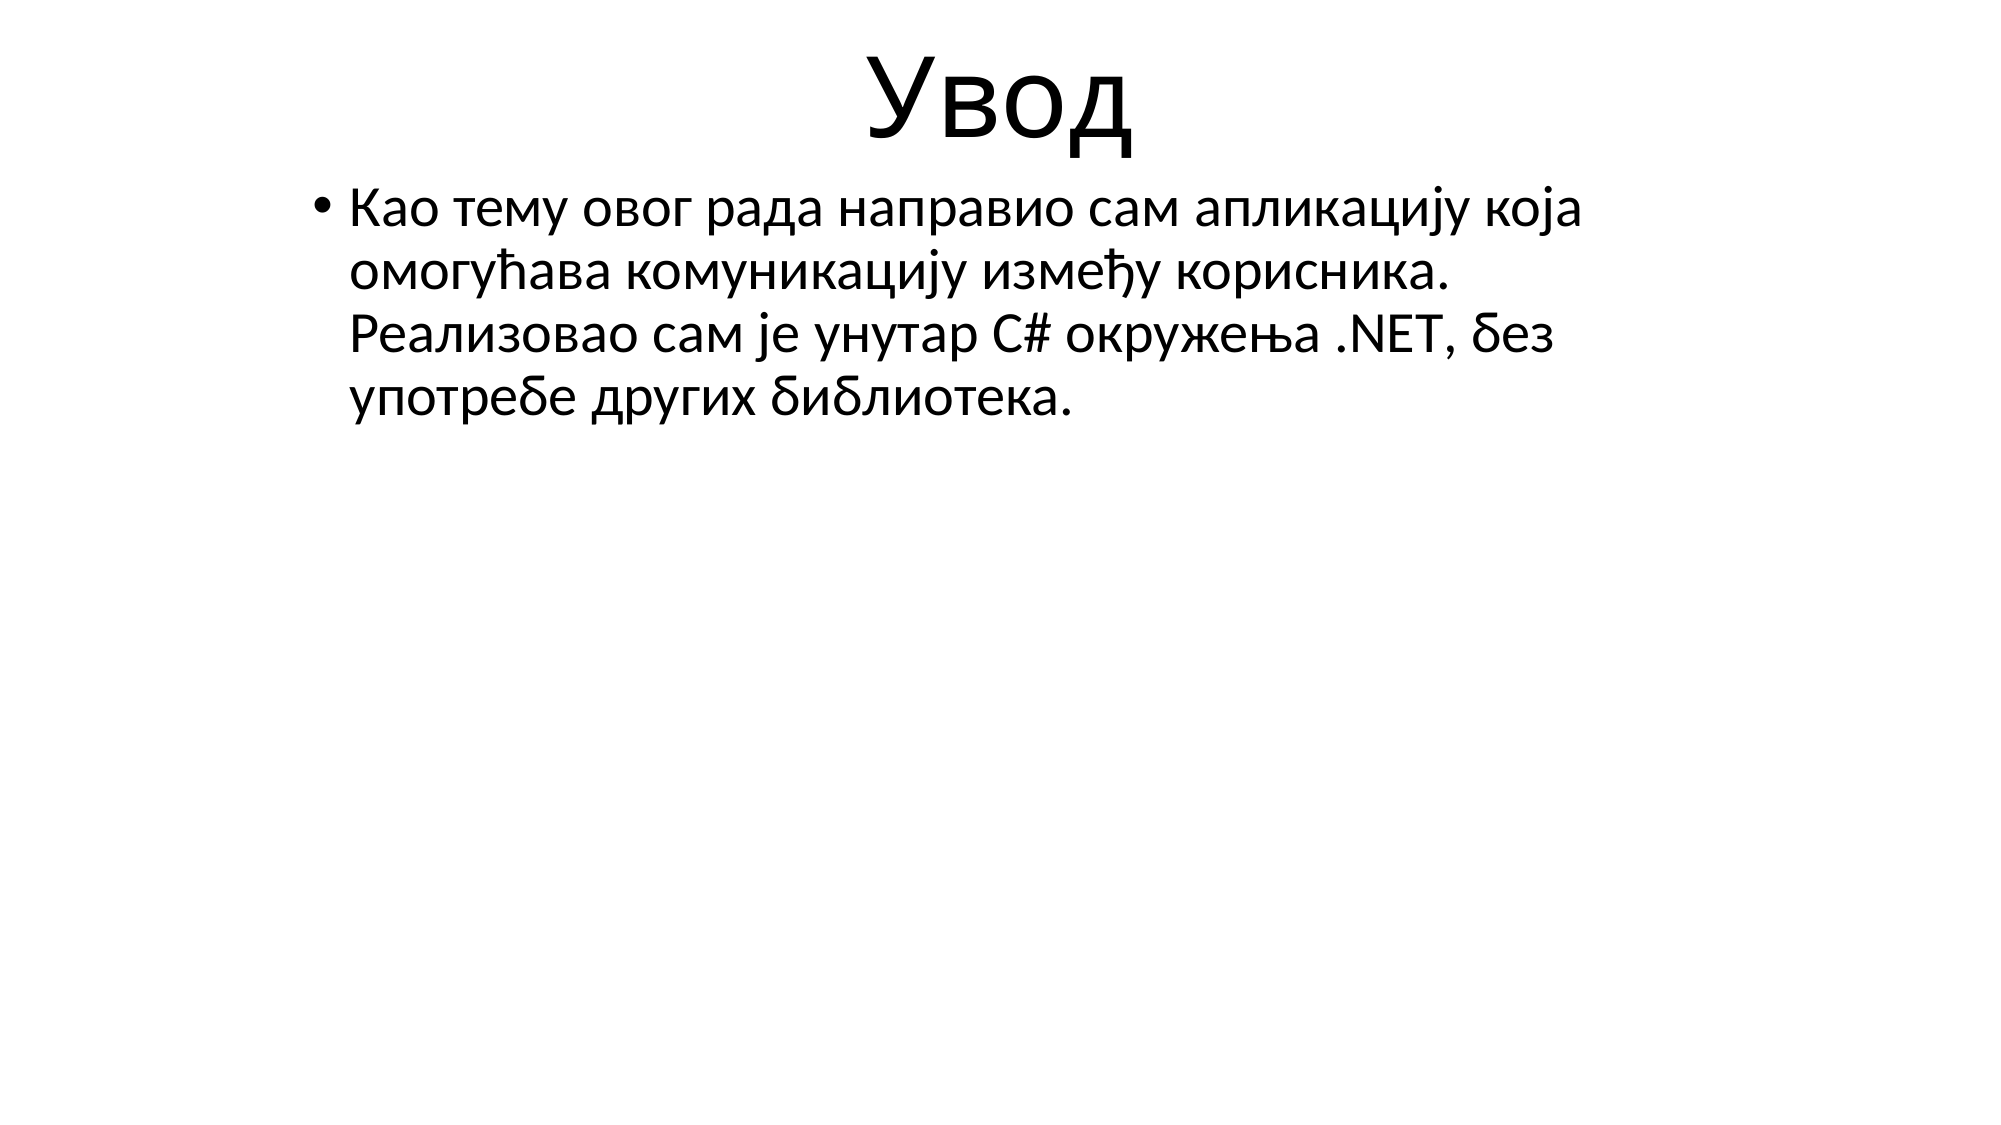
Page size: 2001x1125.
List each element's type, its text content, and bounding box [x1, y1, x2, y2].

title Увод [137, 59, 1863, 278]
list Као тему овог рада направио сам апликацију која омогућава комуникацију између корисника. Реализовао сам је унутар C# окружења .NET, без употребе других библиотека. [297, 168, 1735, 883]
